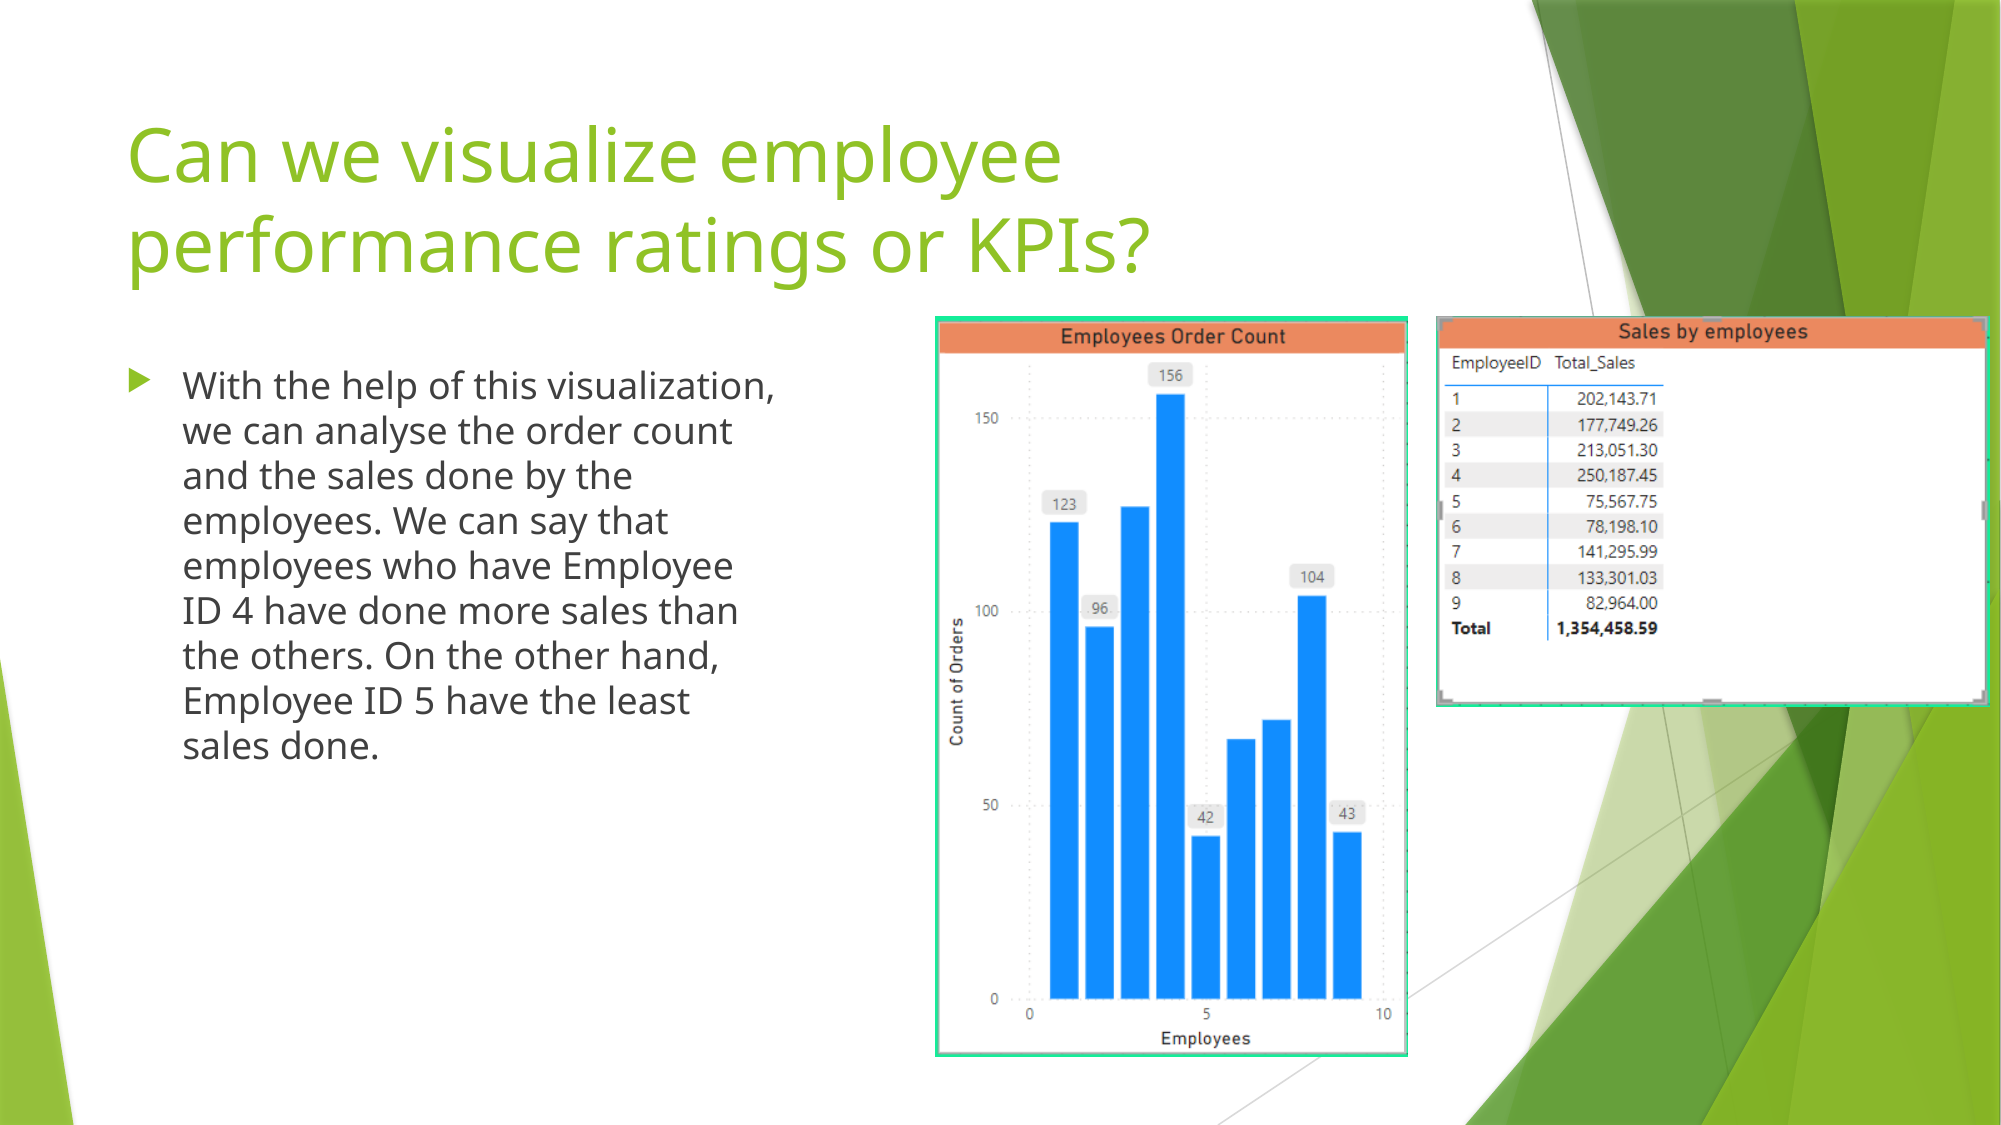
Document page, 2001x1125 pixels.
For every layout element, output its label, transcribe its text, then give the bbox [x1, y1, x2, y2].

title Can we visualize employee performance ratings or KPIs? [111, 99, 1522, 317]
picture [934, 316, 1409, 1058]
list With the help of this visualization, we can analyse the order count and the sales done by the employees. We can say that employees who have Employee ID 4 have done more sales than the others. On the other hand, Employee ID 5 have the least sales done. [111, 354, 798, 992]
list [1435, 316, 1991, 708]
